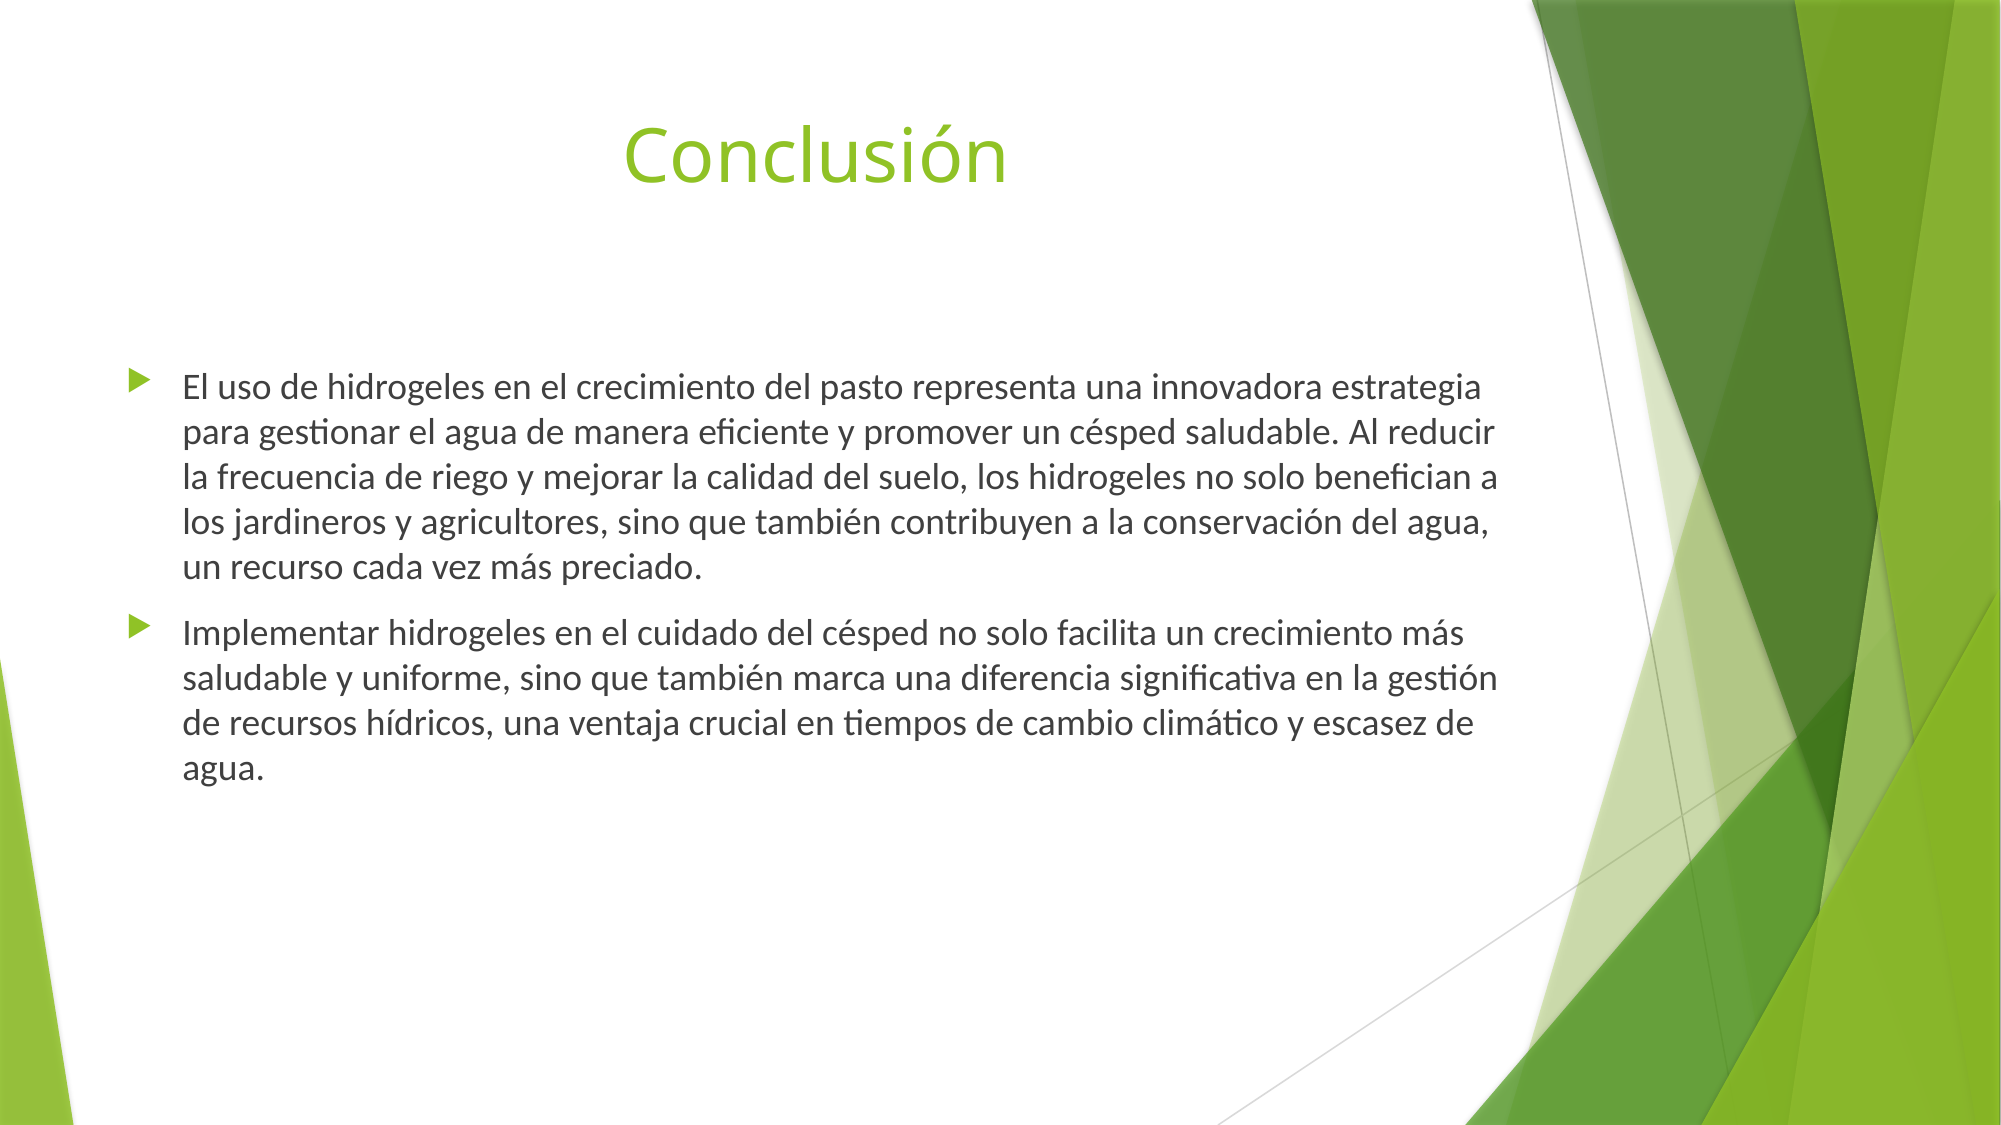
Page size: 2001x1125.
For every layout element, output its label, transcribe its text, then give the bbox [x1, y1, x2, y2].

list El uso de hidrogeles en el crecimiento del pasto representa una innovadora estrategia para gestionar el agua de manera eficiente y promover un césped saludable. Al reducir la frecuencia de riego y mejorar la calidad del suelo, los hidrogeles no solo benefician a los jardineros y agricultores, sino que también contribuyen a la conservación del agua, un recurso cada vez más preciado. Implementar hidrogeles en el cuidado del césped no solo facilita un crecimiento más saludable y uniforme, sino que también marca una diferencia significativa en la gestión de recursos hídricos, una ventaja crucial en tiempos de cambio climático y escasez de agua. [111, 354, 1522, 992]
title Conclusión [111, 99, 1522, 317]
